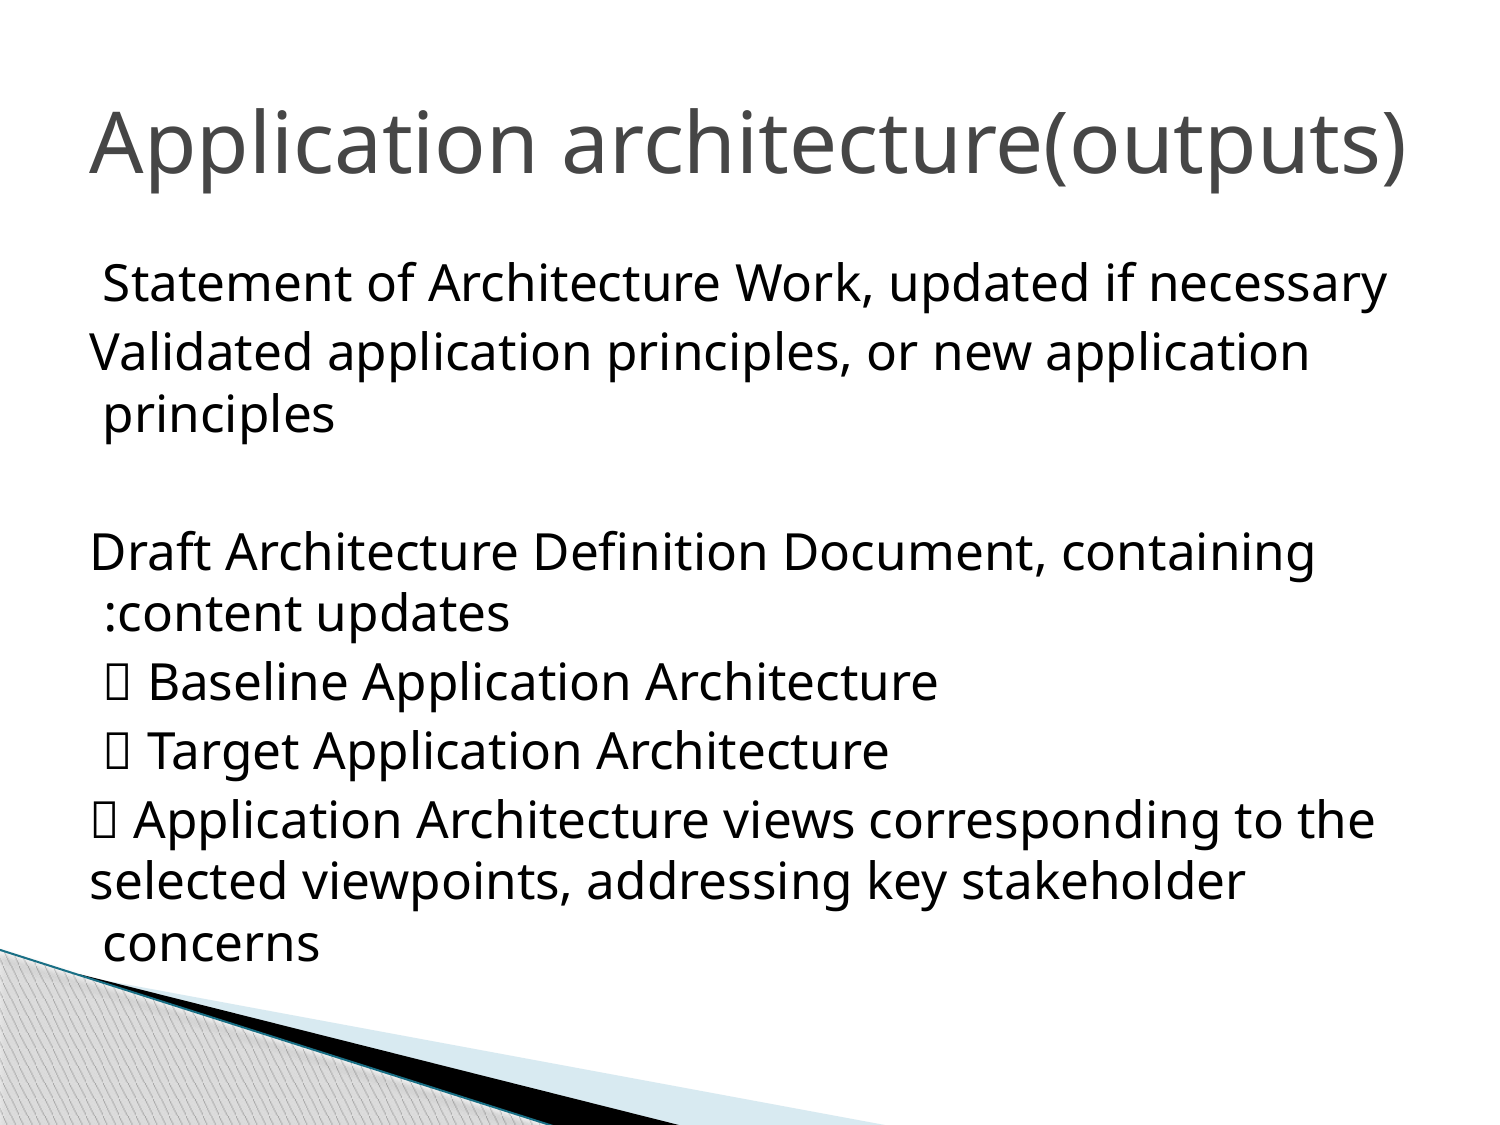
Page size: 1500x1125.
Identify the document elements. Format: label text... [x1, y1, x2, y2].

list Statement of Architecture Work, updated if necessary Validated application principles, or new application principles Draft Architecture Definition Document, containing content updates:  Baseline Application Architecture  Target Application Architecture  Application Architecture views corresponding to the selected viewpoints, addressing key stakeholder concerns [75, 243, 1425, 1050]
title Application architecture(outputs) [75, 45, 1425, 233]
